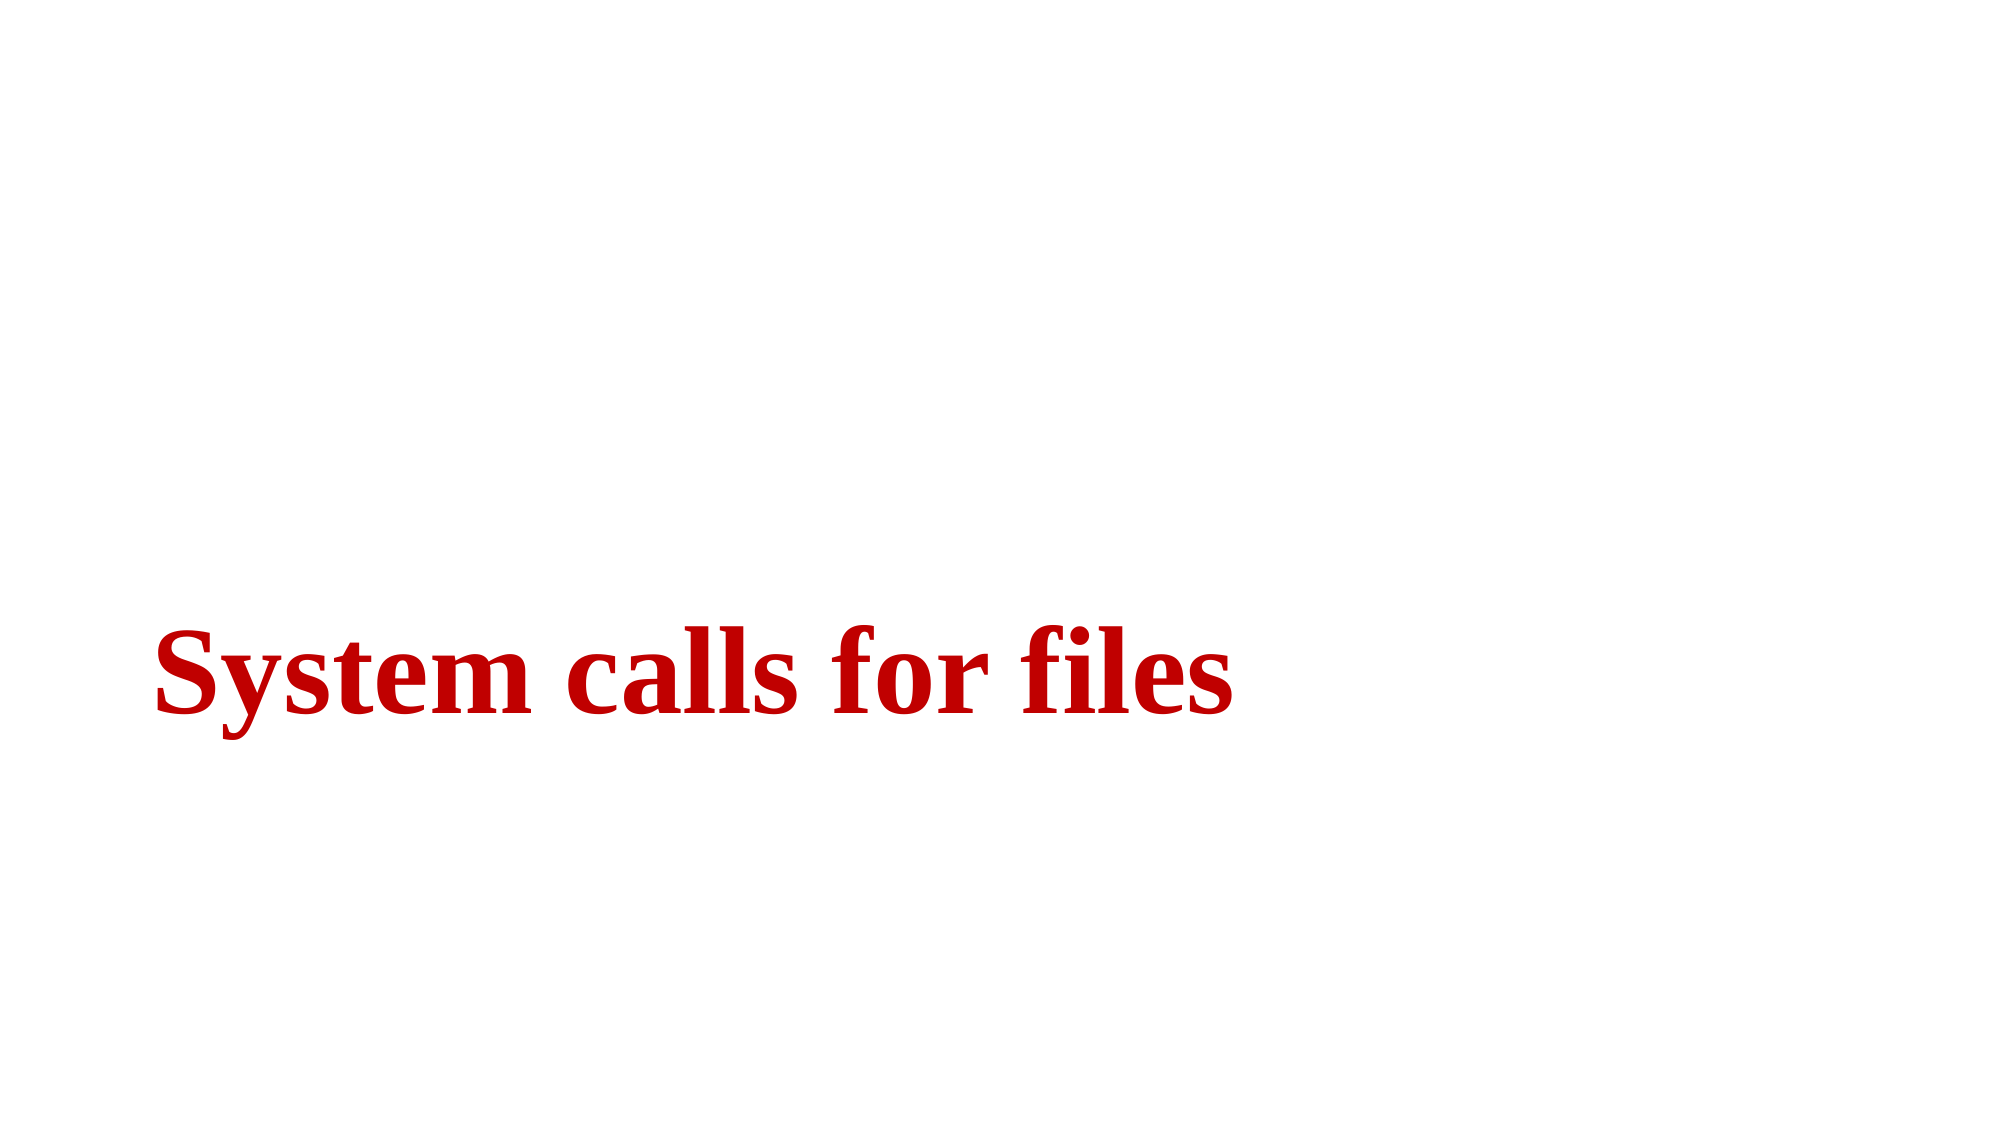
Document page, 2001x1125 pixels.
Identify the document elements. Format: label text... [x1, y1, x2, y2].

title System calls for files [136, 280, 1862, 749]
